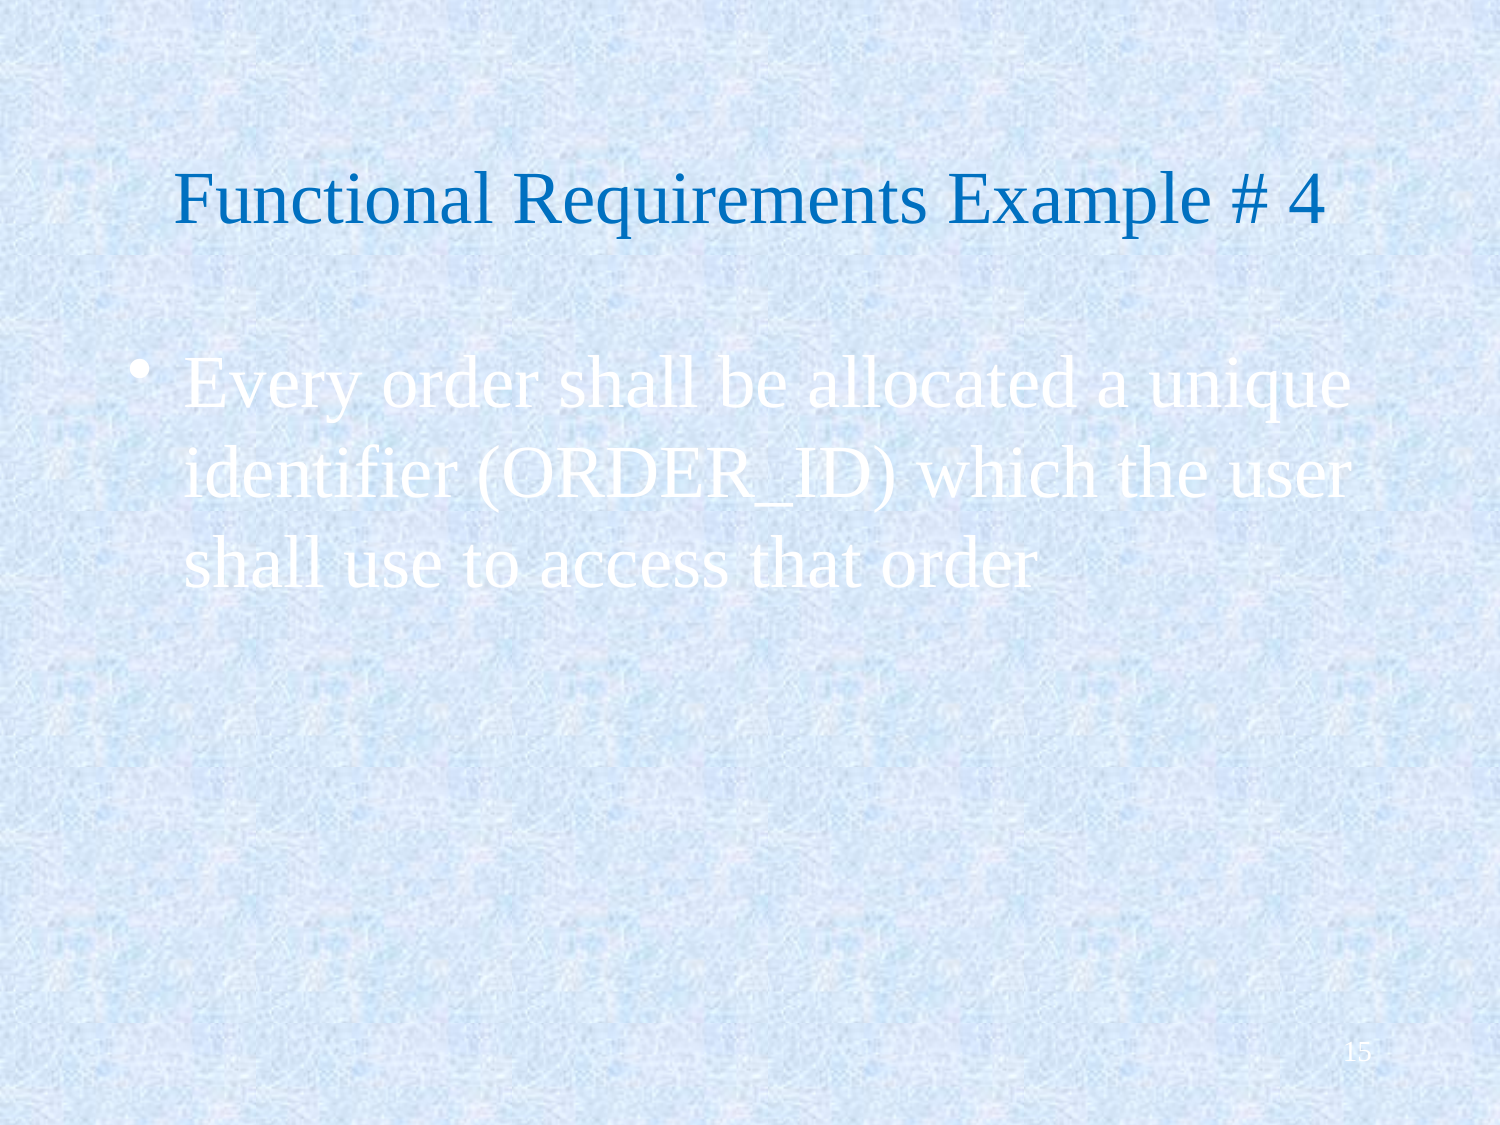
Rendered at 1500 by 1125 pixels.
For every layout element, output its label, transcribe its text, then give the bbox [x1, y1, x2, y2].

picture [0, 0, 1500, 1125]
slide_number 15 [1074, 1025, 1388, 1100]
title Functional Requirements Example # 4 [112, 99, 1388, 288]
list Every order shall be allocated a unique identifier (ORDER_ID) which the user shall use to access that order [112, 324, 1388, 1000]
